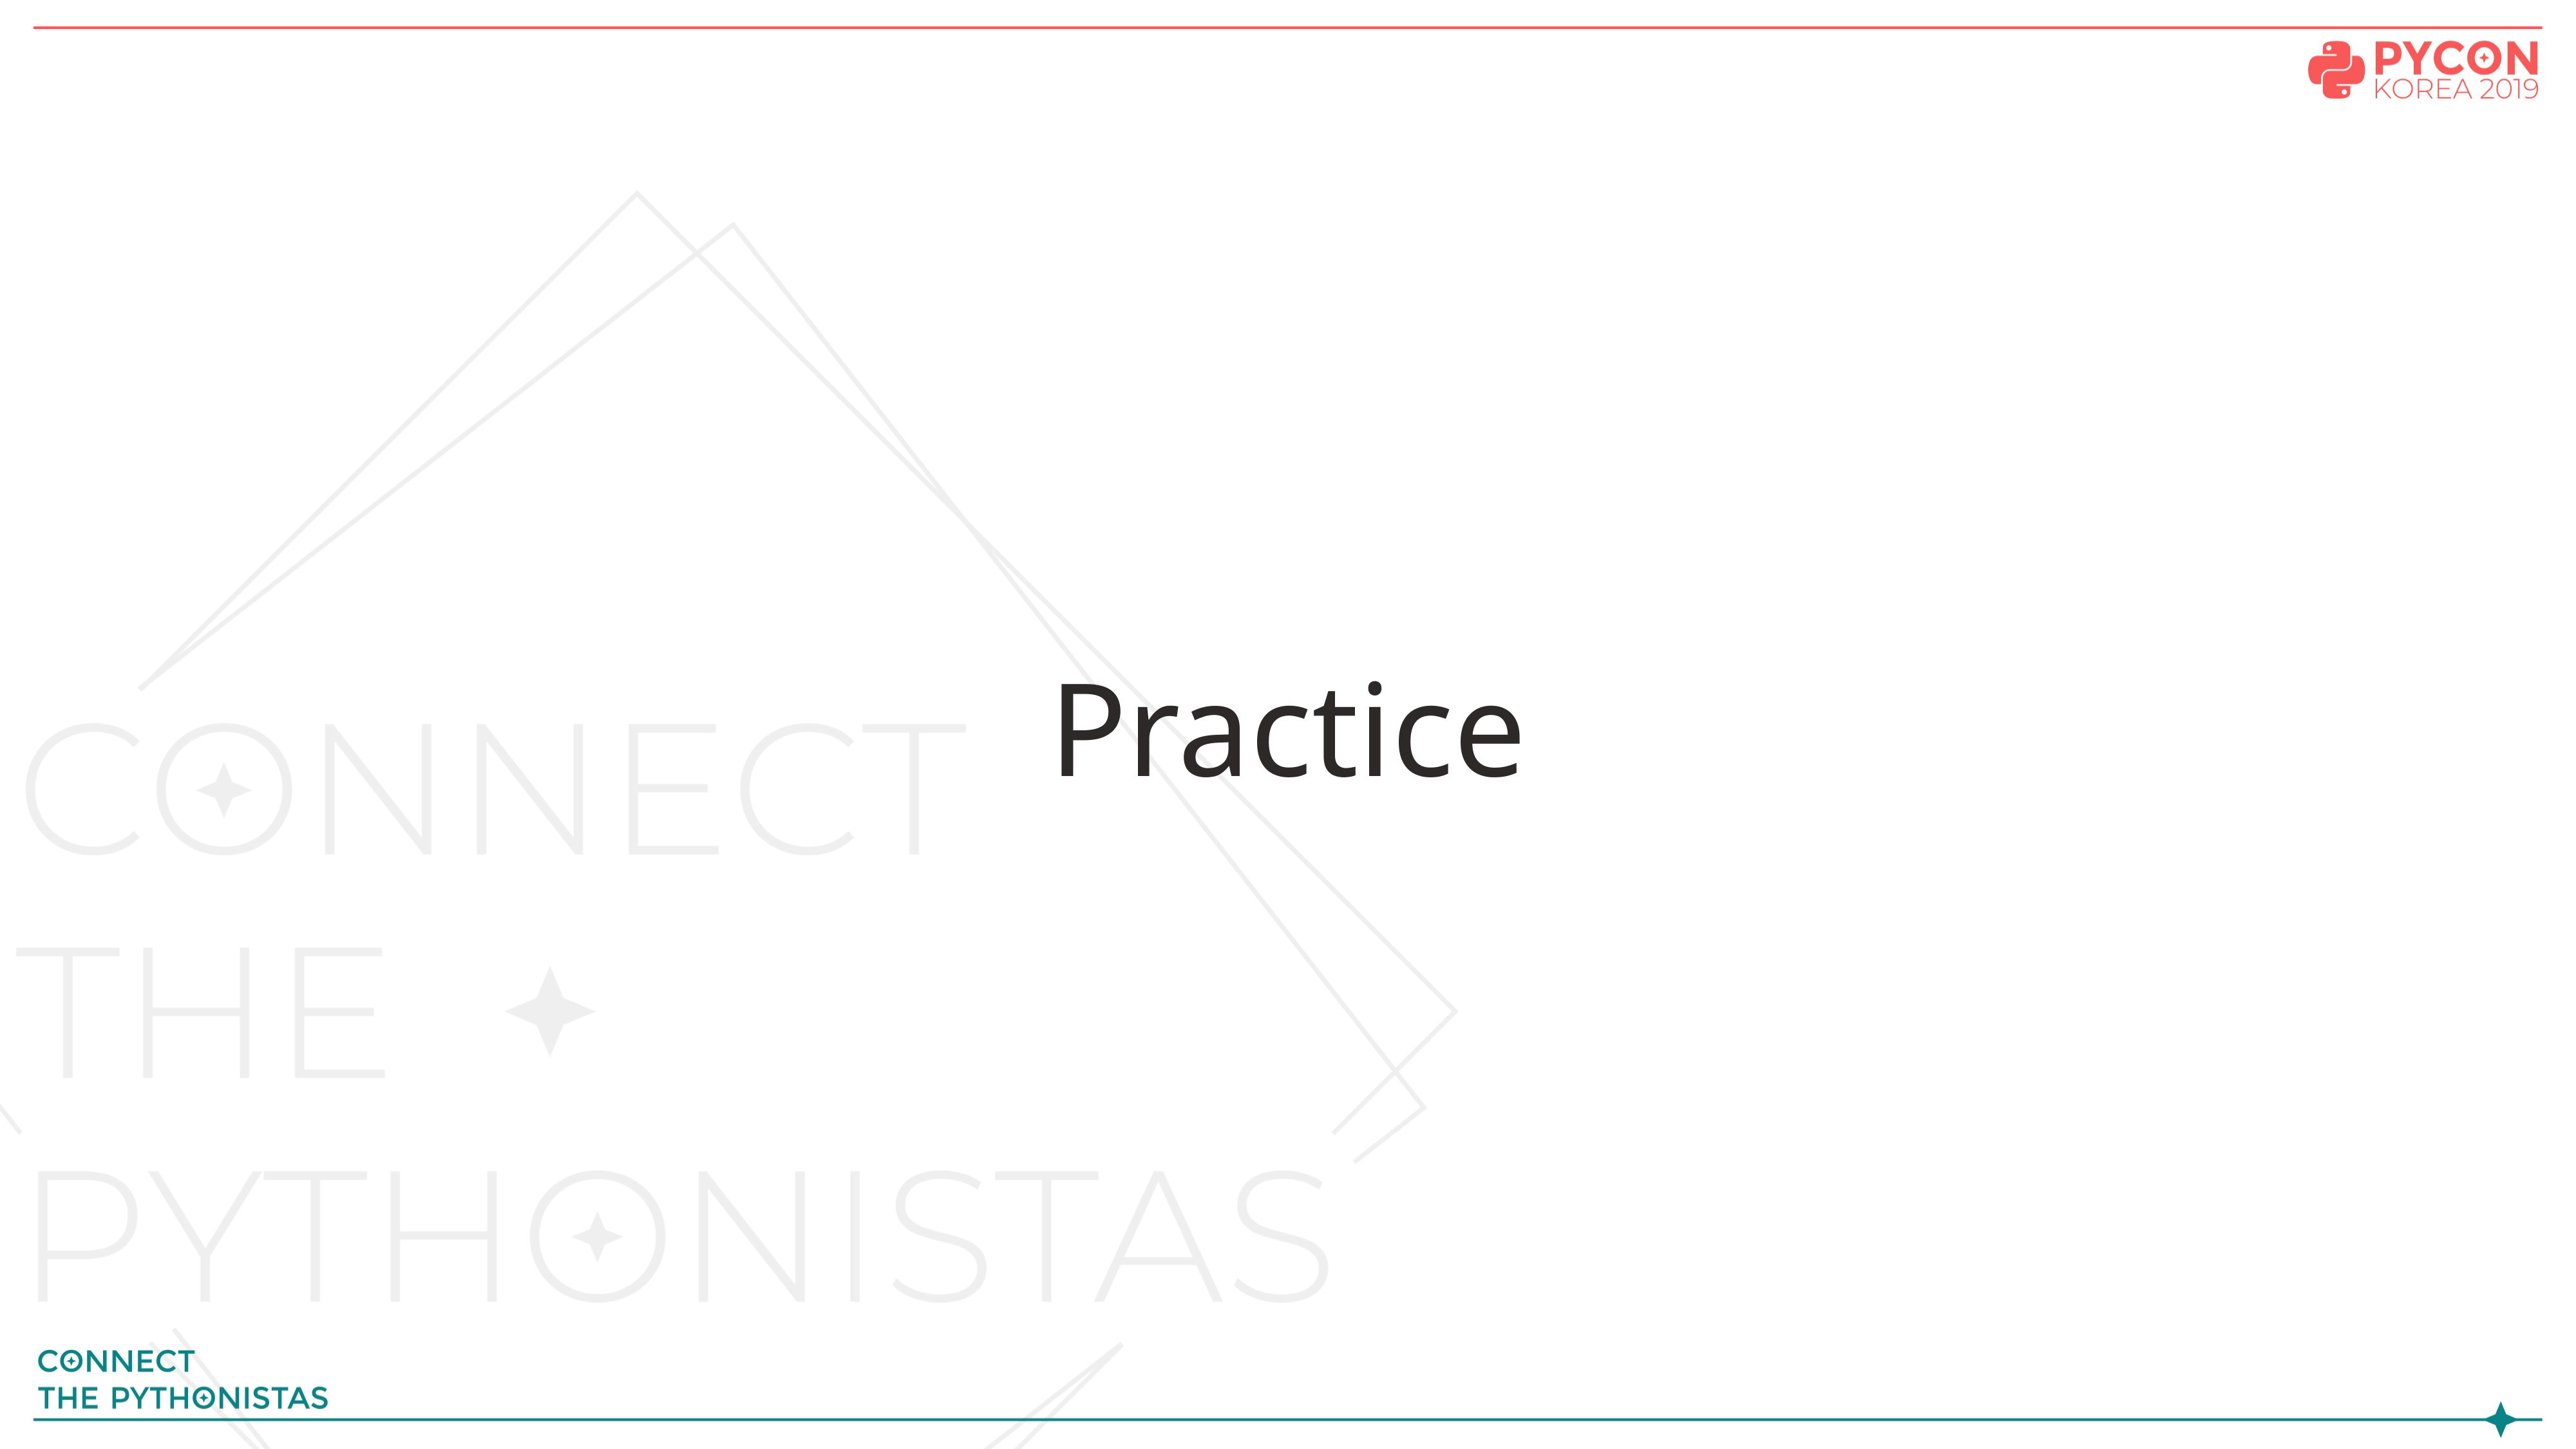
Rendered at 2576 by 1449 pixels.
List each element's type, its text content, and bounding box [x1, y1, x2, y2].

list Practice [227, 188, 2349, 1261]
picture [33, 26, 2543, 99]
picture [33, 1350, 2543, 1438]
